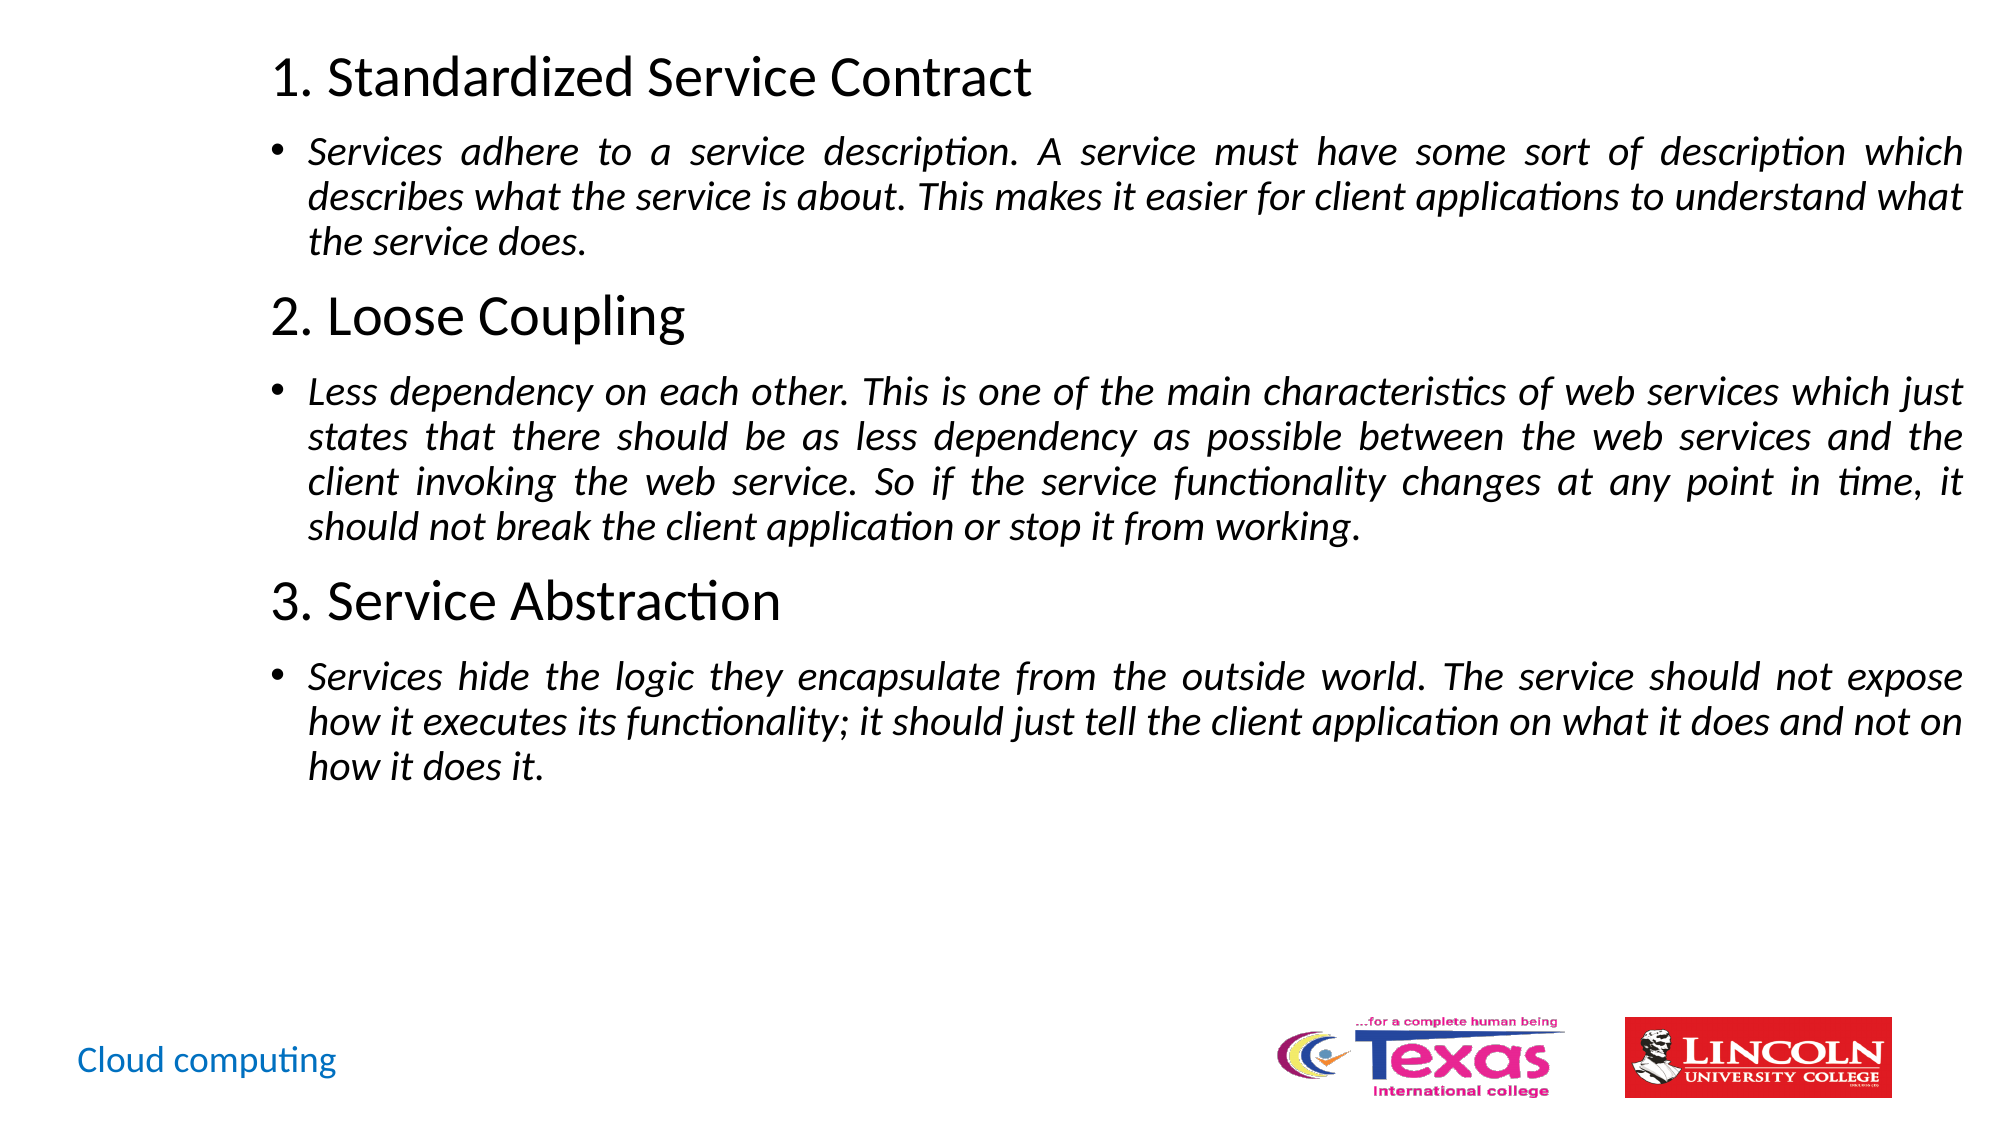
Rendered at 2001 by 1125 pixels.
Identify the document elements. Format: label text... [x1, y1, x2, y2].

text_box Cloud computing [62, 1027, 518, 1088]
list 1. Standardized Service Contract Services adhere to a service description. A service must have some sort of description which describes what the service is about. This makes it easier for client applications to understand what the service does. 2. Loose Coupling Less dependency on each other. This is one of the main characteristics of web services which just states that there should be as less dependency as possible between the web services and the client invoking the web service. So if the service functionality changes at any point in time, it should not break the client application or stop it from working. 3. Service Abstraction Services hide the logic they encapsulate from the outside world. The service should not expose how it executes its functionality; it should just tell the client application on what it does and not on how it does it. [255, 38, 1981, 994]
picture [1243, 1017, 1599, 1098]
picture [1625, 1017, 1892, 1098]
